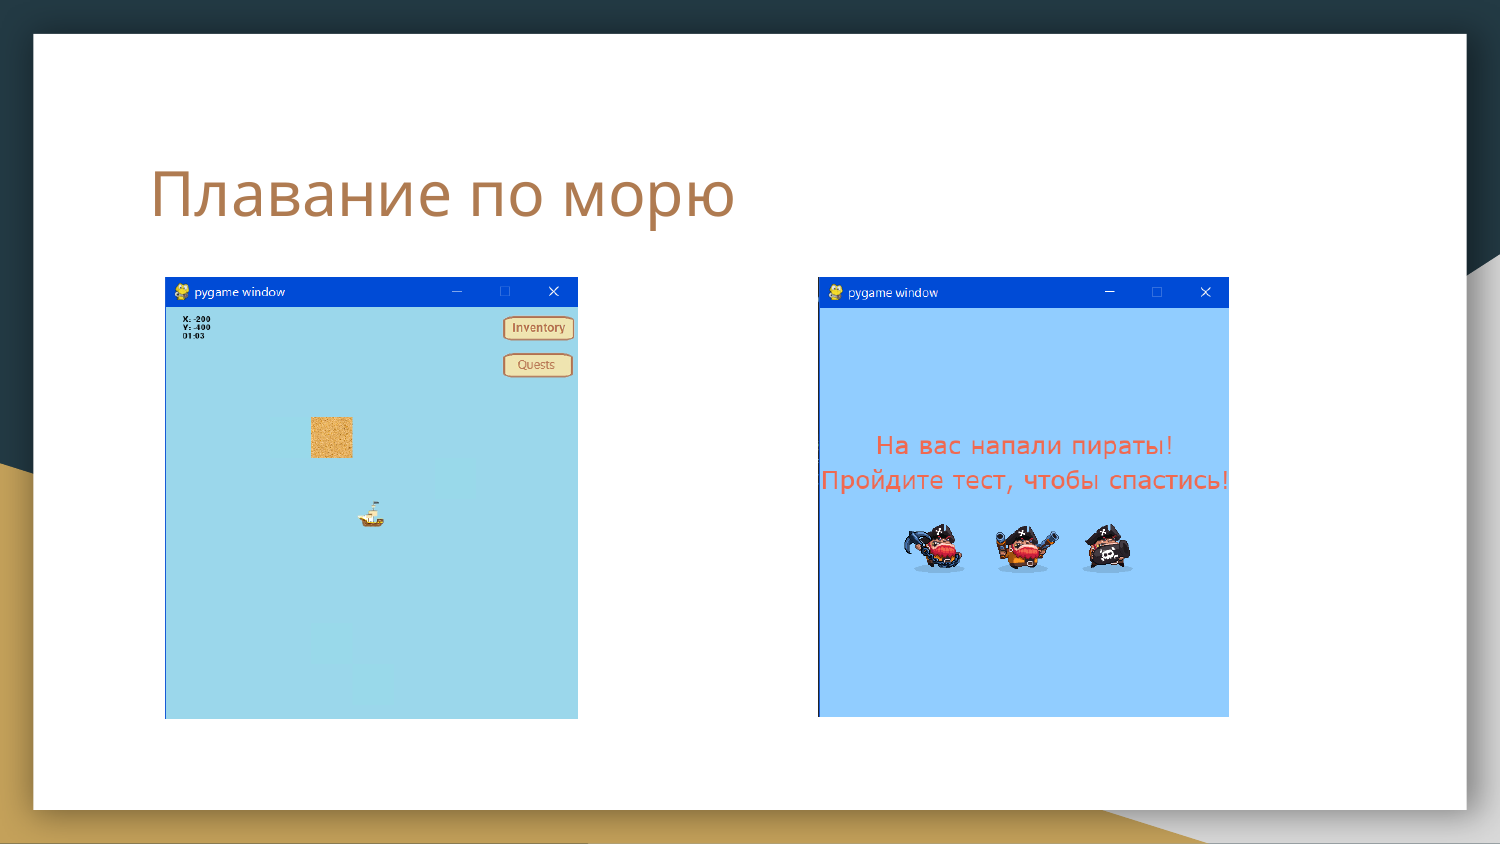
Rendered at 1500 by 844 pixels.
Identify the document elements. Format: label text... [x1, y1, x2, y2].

picture [818, 276, 1229, 717]
picture [164, 276, 579, 720]
title Плавание по морю [134, 138, 1366, 296]
